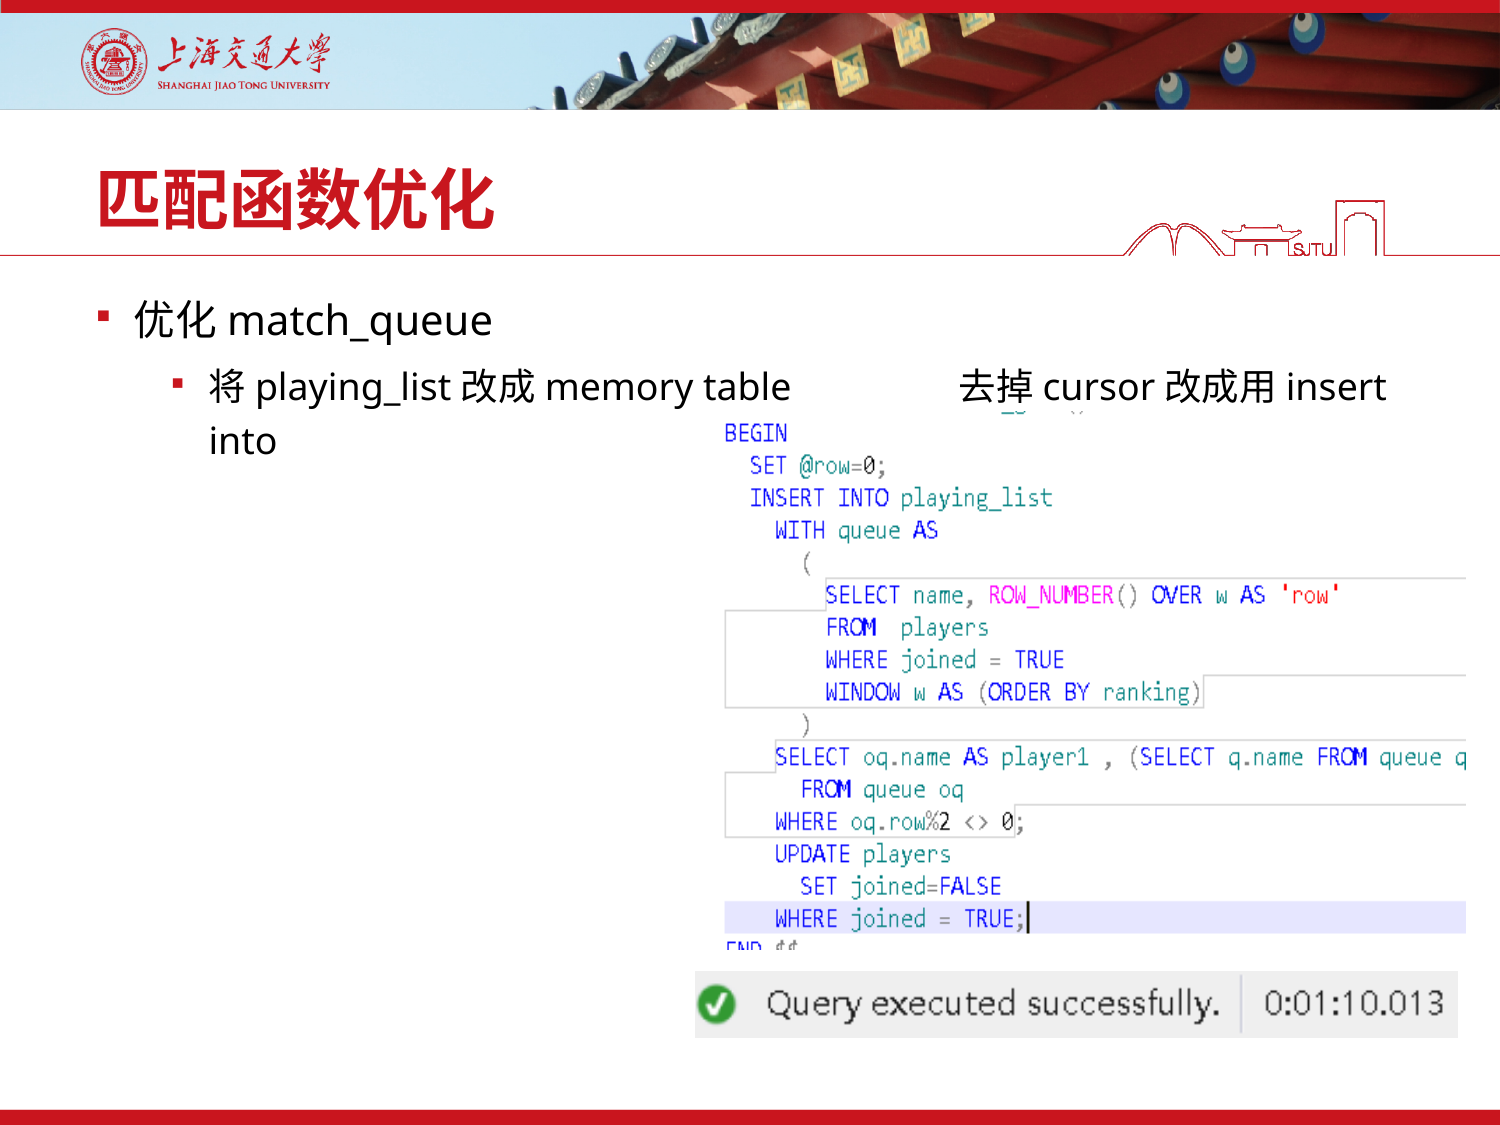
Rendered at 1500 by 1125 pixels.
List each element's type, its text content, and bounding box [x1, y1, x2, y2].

picture [695, 971, 1458, 1038]
picture [722, 411, 1466, 950]
list 优化match_queue 将playing_list改成memory table 去掉cursor改成用insert into [81, 276, 1455, 1084]
picture [0, 0, 1500, 110]
title 匹配函数优化 [81, 159, 1455, 254]
picture [0, 200, 1500, 256]
